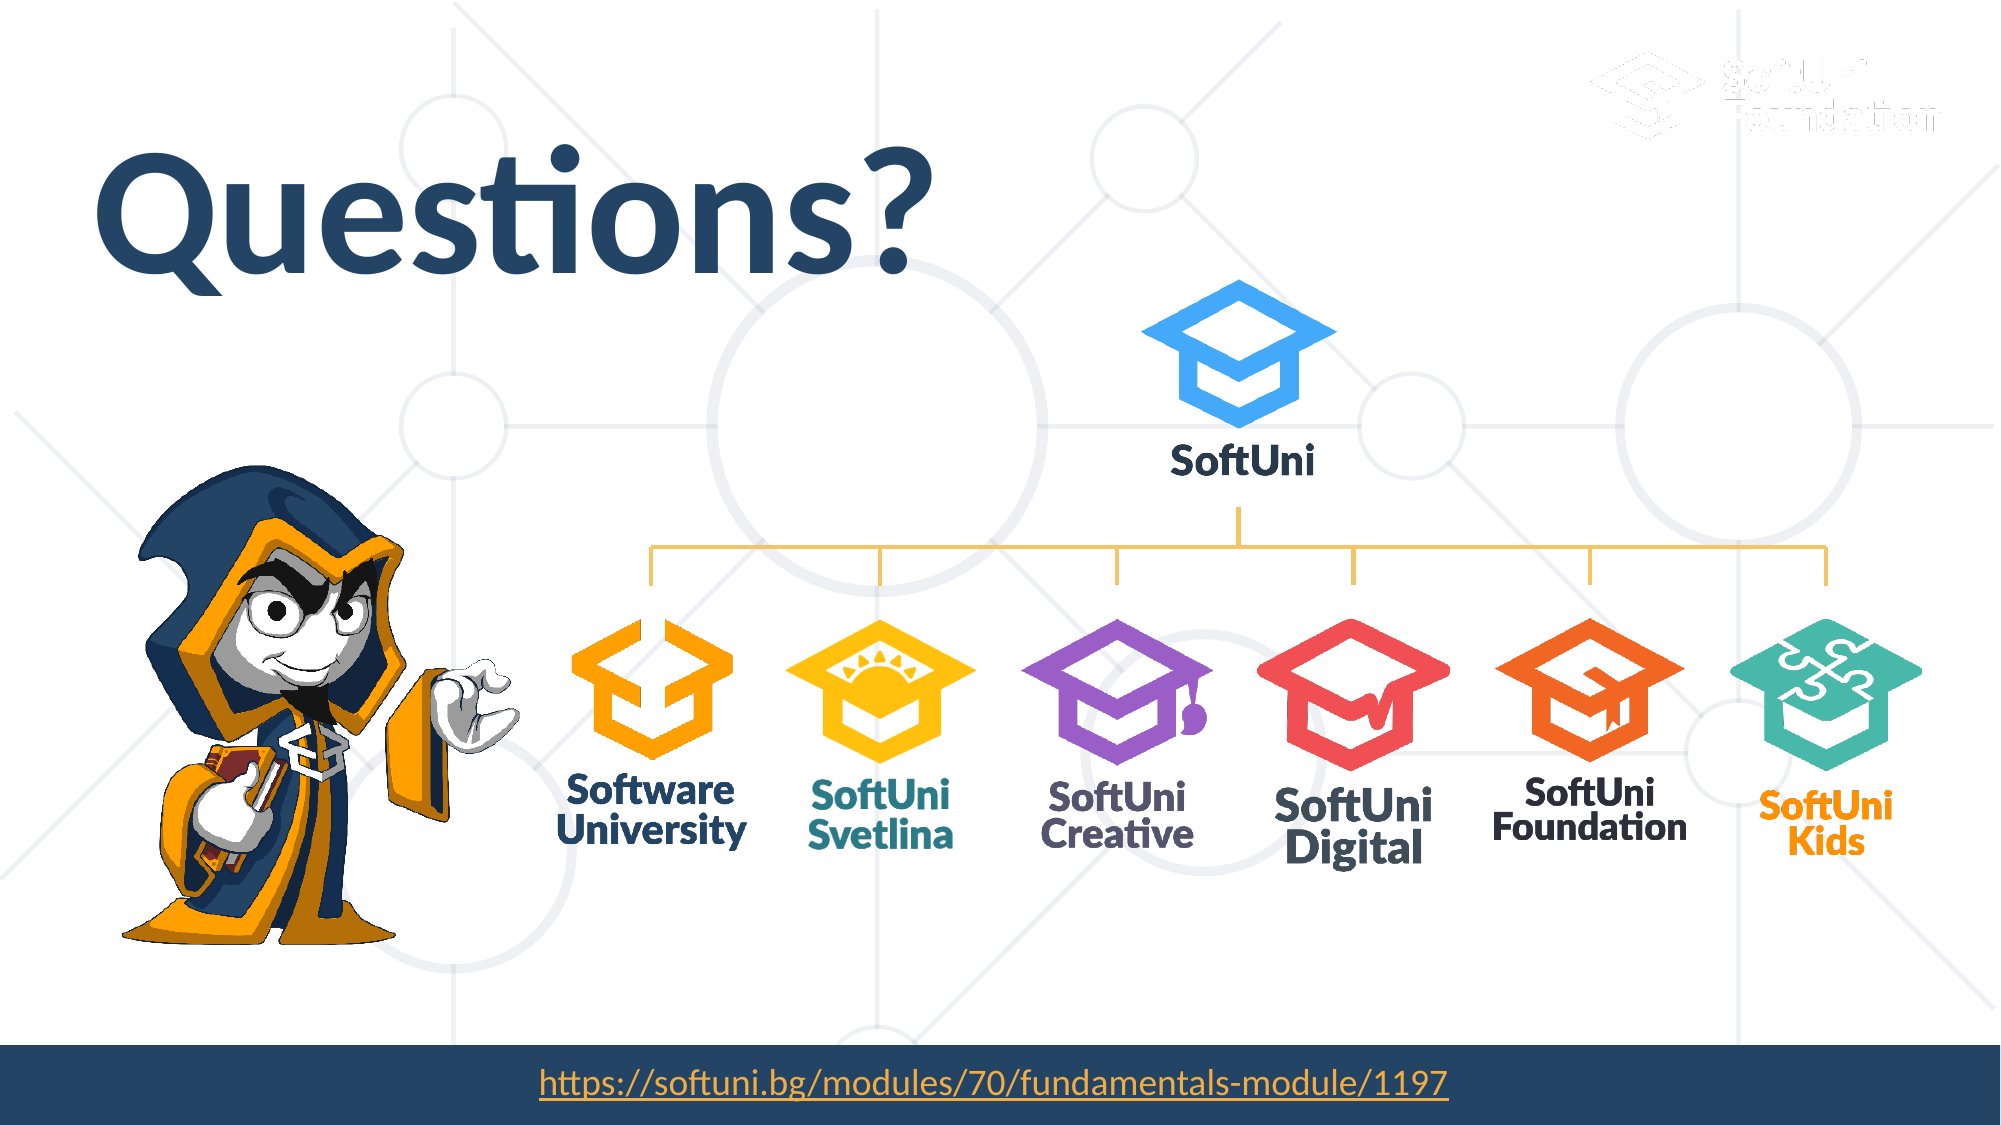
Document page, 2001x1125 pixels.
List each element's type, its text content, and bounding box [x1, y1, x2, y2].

picture [1494, 618, 1686, 840]
picture [1021, 619, 1213, 848]
picture [1257, 619, 1450, 877]
picture [1590, 51, 1940, 139]
picture [785, 619, 977, 850]
picture [1730, 619, 1922, 855]
list https://softuni.bg/modules/70/fundamentals-module/1197 [0, 1050, 1988, 1110]
picture [1140, 279, 1337, 476]
picture [27, 364, 747, 1045]
